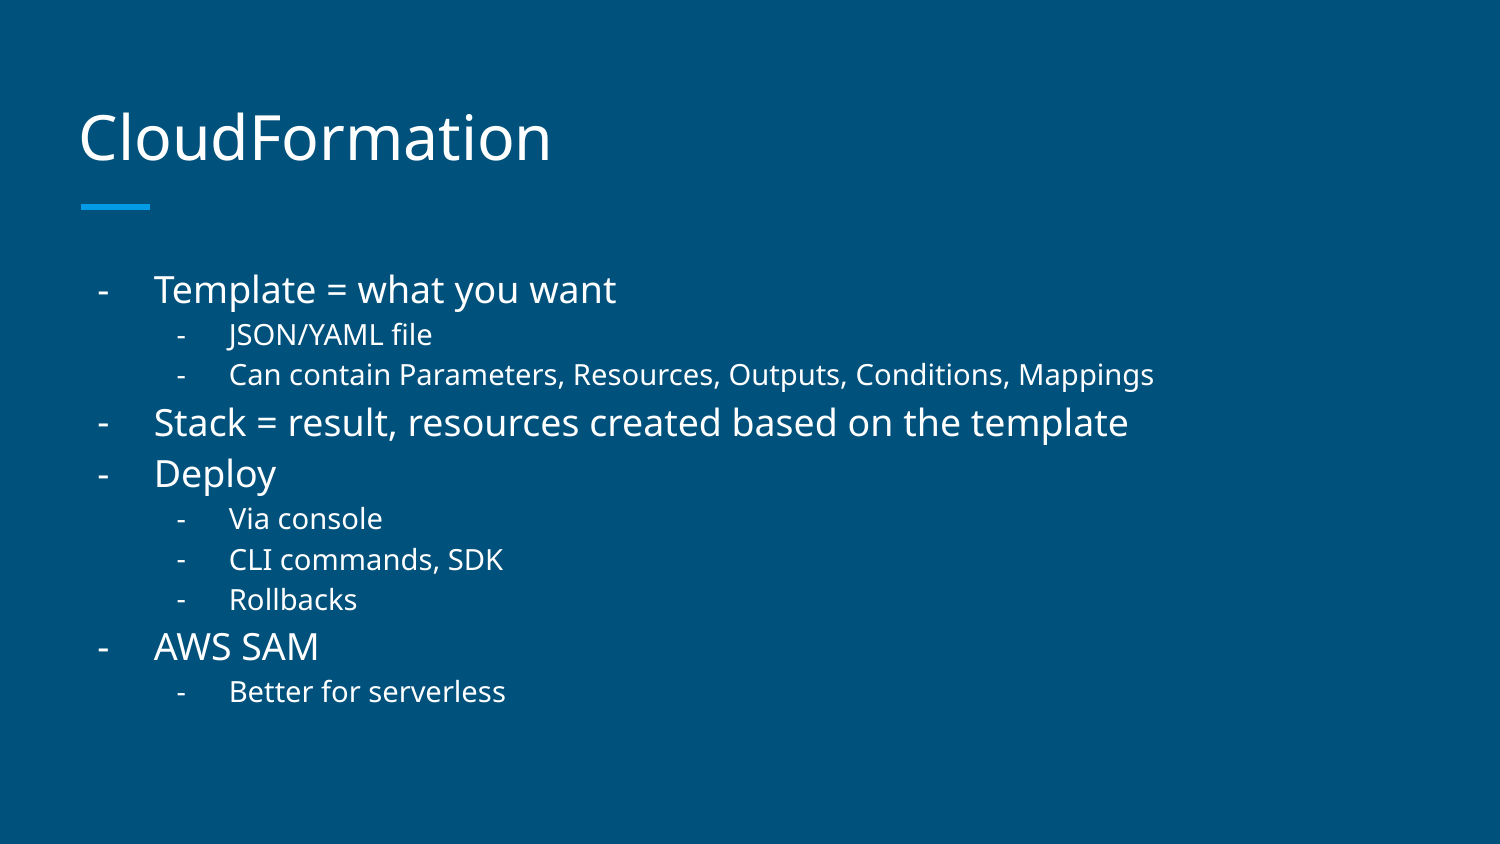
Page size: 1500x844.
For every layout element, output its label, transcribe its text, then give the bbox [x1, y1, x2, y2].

list Template = what you want JSON/YAML file Can contain Parameters, Resources, Outputs, Conditions, Mappings Stack = result, resources created based on the template Deploy Via console CLI commands, SDK Rollbacks AWS SAM Better for serverless [63, 244, 1437, 750]
title CloudFormation [63, 75, 1437, 188]
